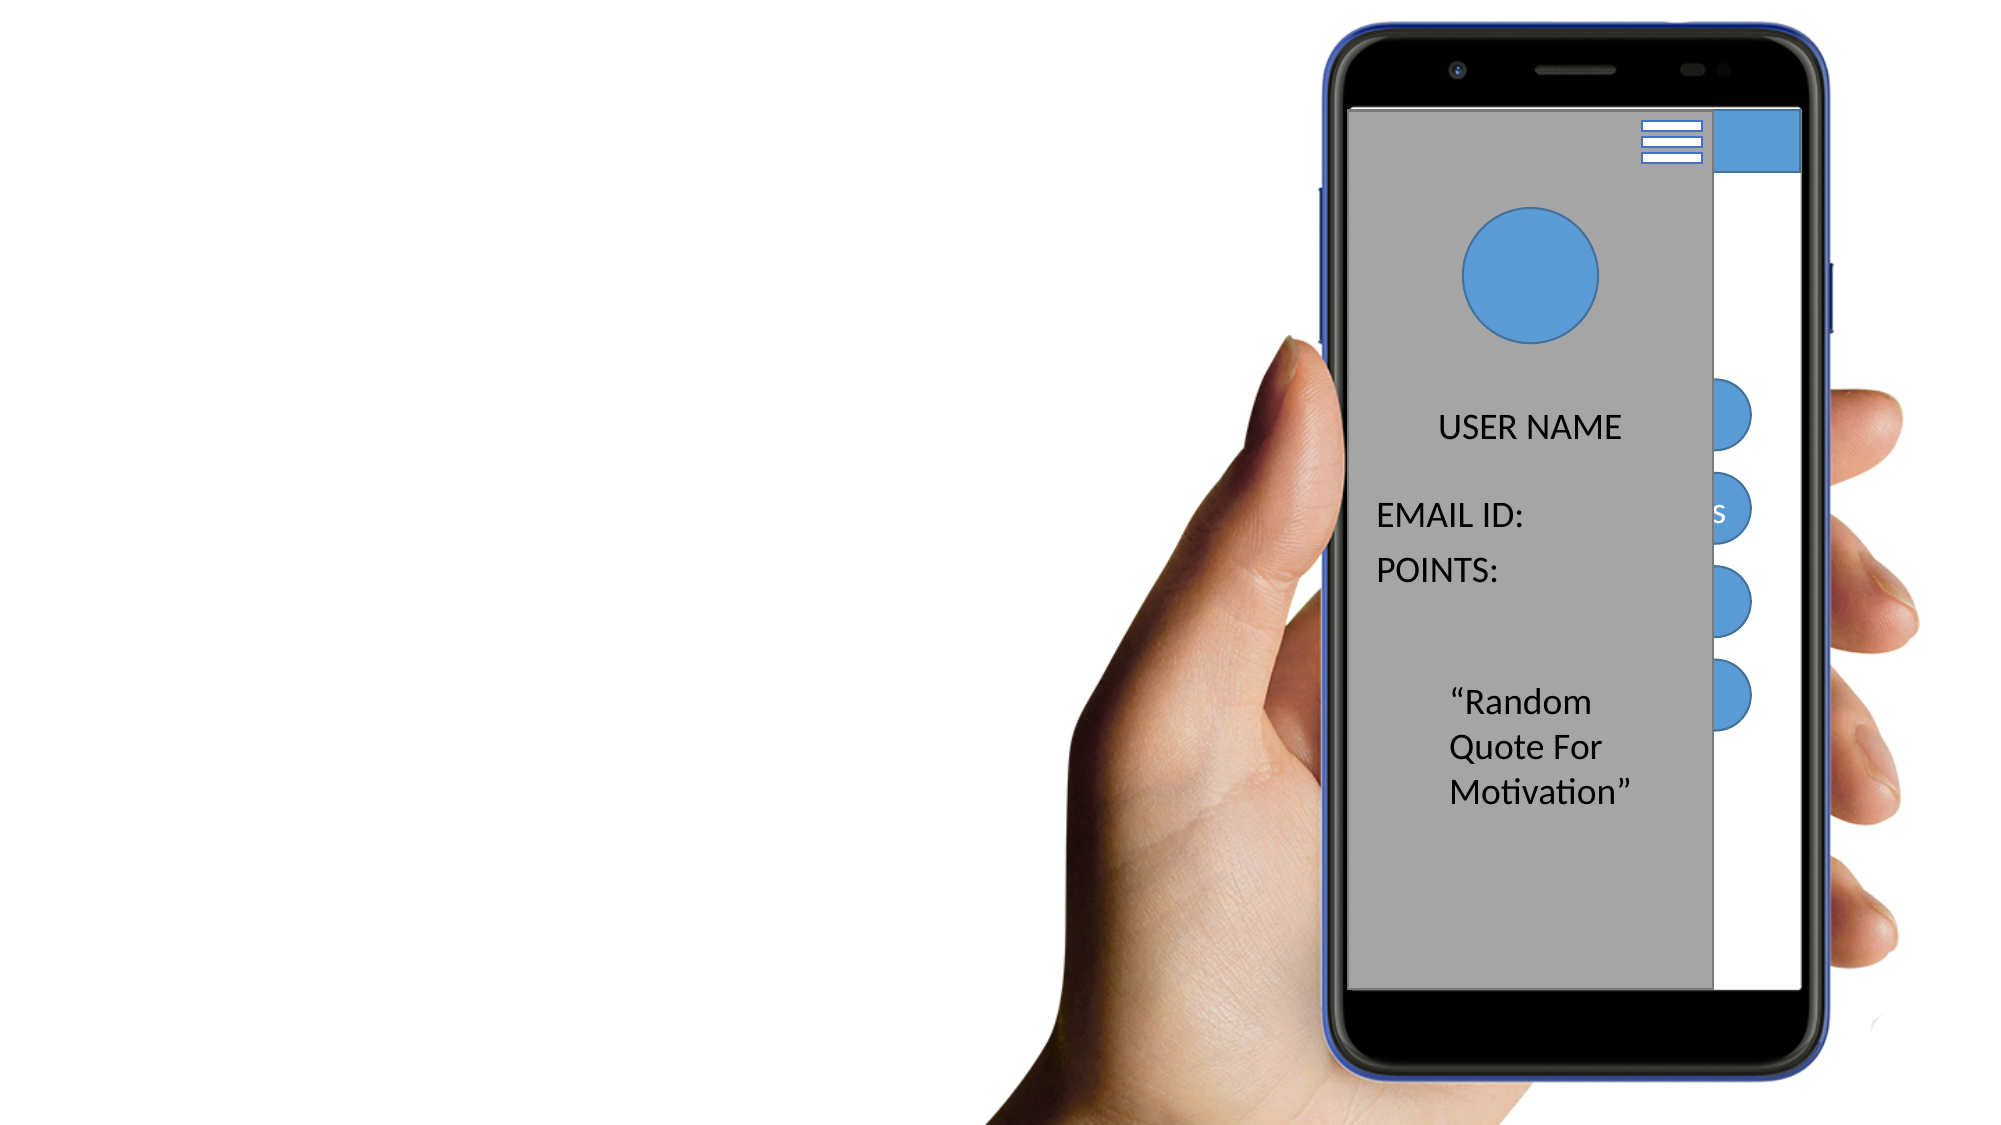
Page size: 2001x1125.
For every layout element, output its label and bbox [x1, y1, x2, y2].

list [979, 0, 1930, 1125]
